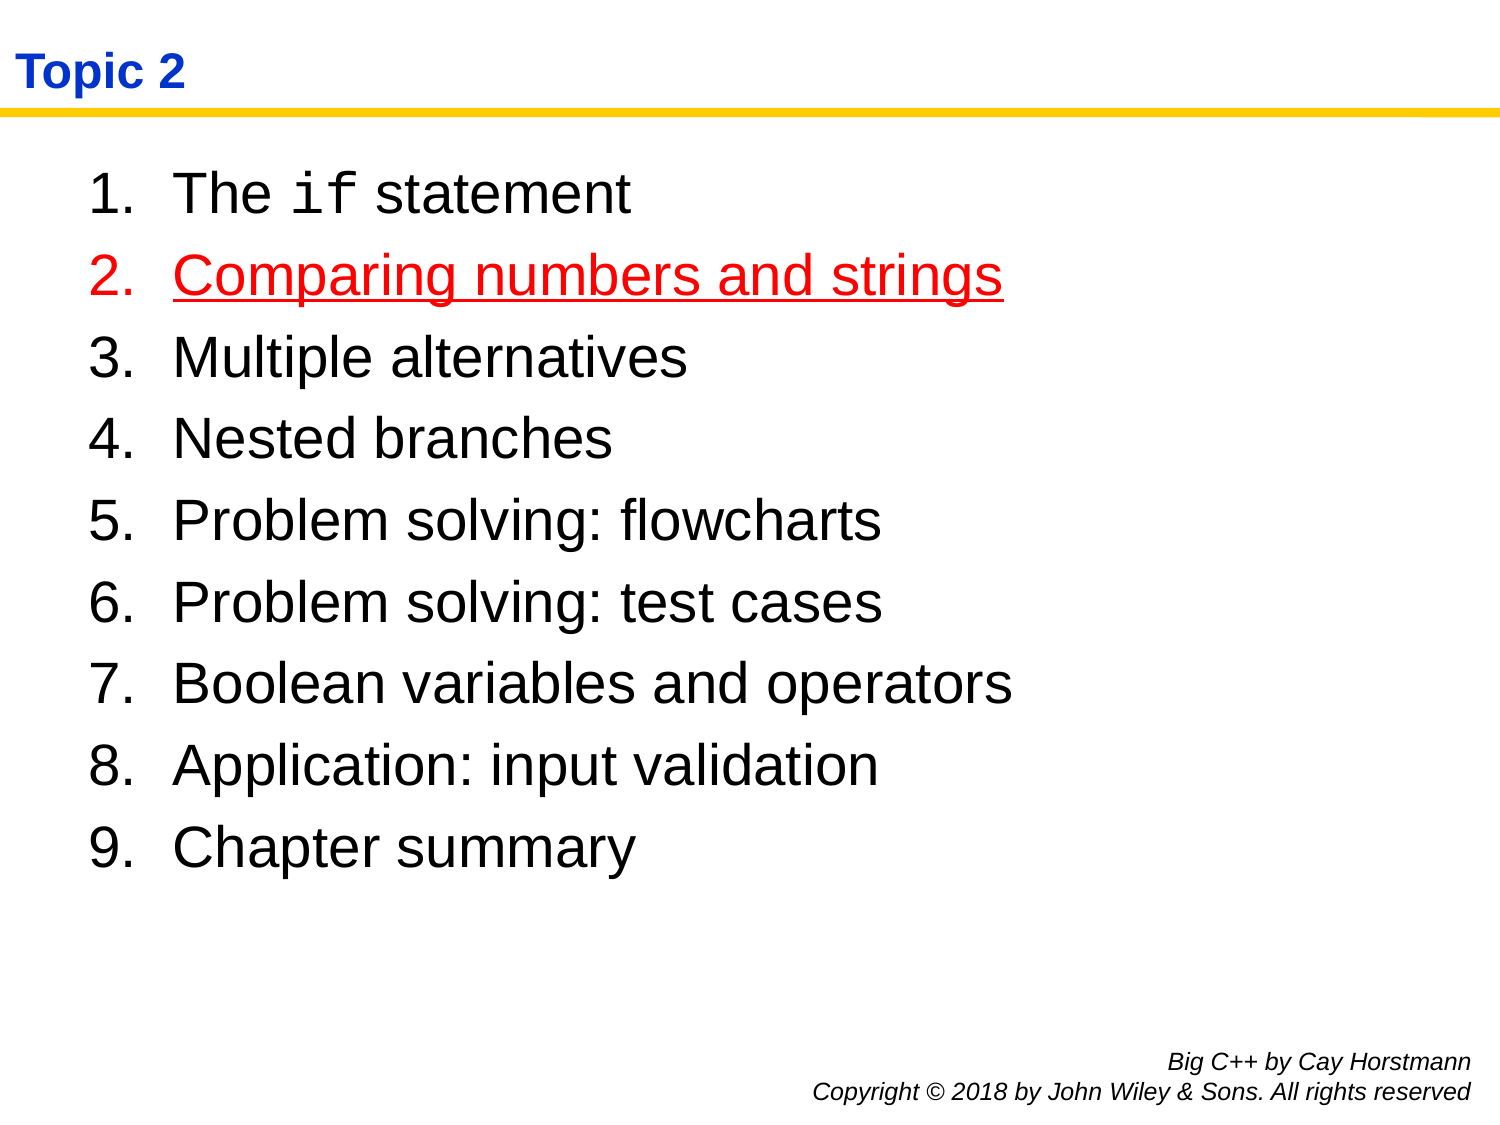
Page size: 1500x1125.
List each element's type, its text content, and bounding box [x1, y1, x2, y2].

list The if statement Comparing numbers and strings Multiple alternatives Nested branches Problem solving: flowcharts Problem solving: test cases Boolean variables and operators Application: input validation Chapter summary [73, 148, 1424, 891]
footer Big C++ by Cay Horstmann Copyright © 2018 by John Wiley & Sons. All rights reserved [624, 1037, 1488, 1101]
title Topic 2 [0, 24, 1163, 113]
